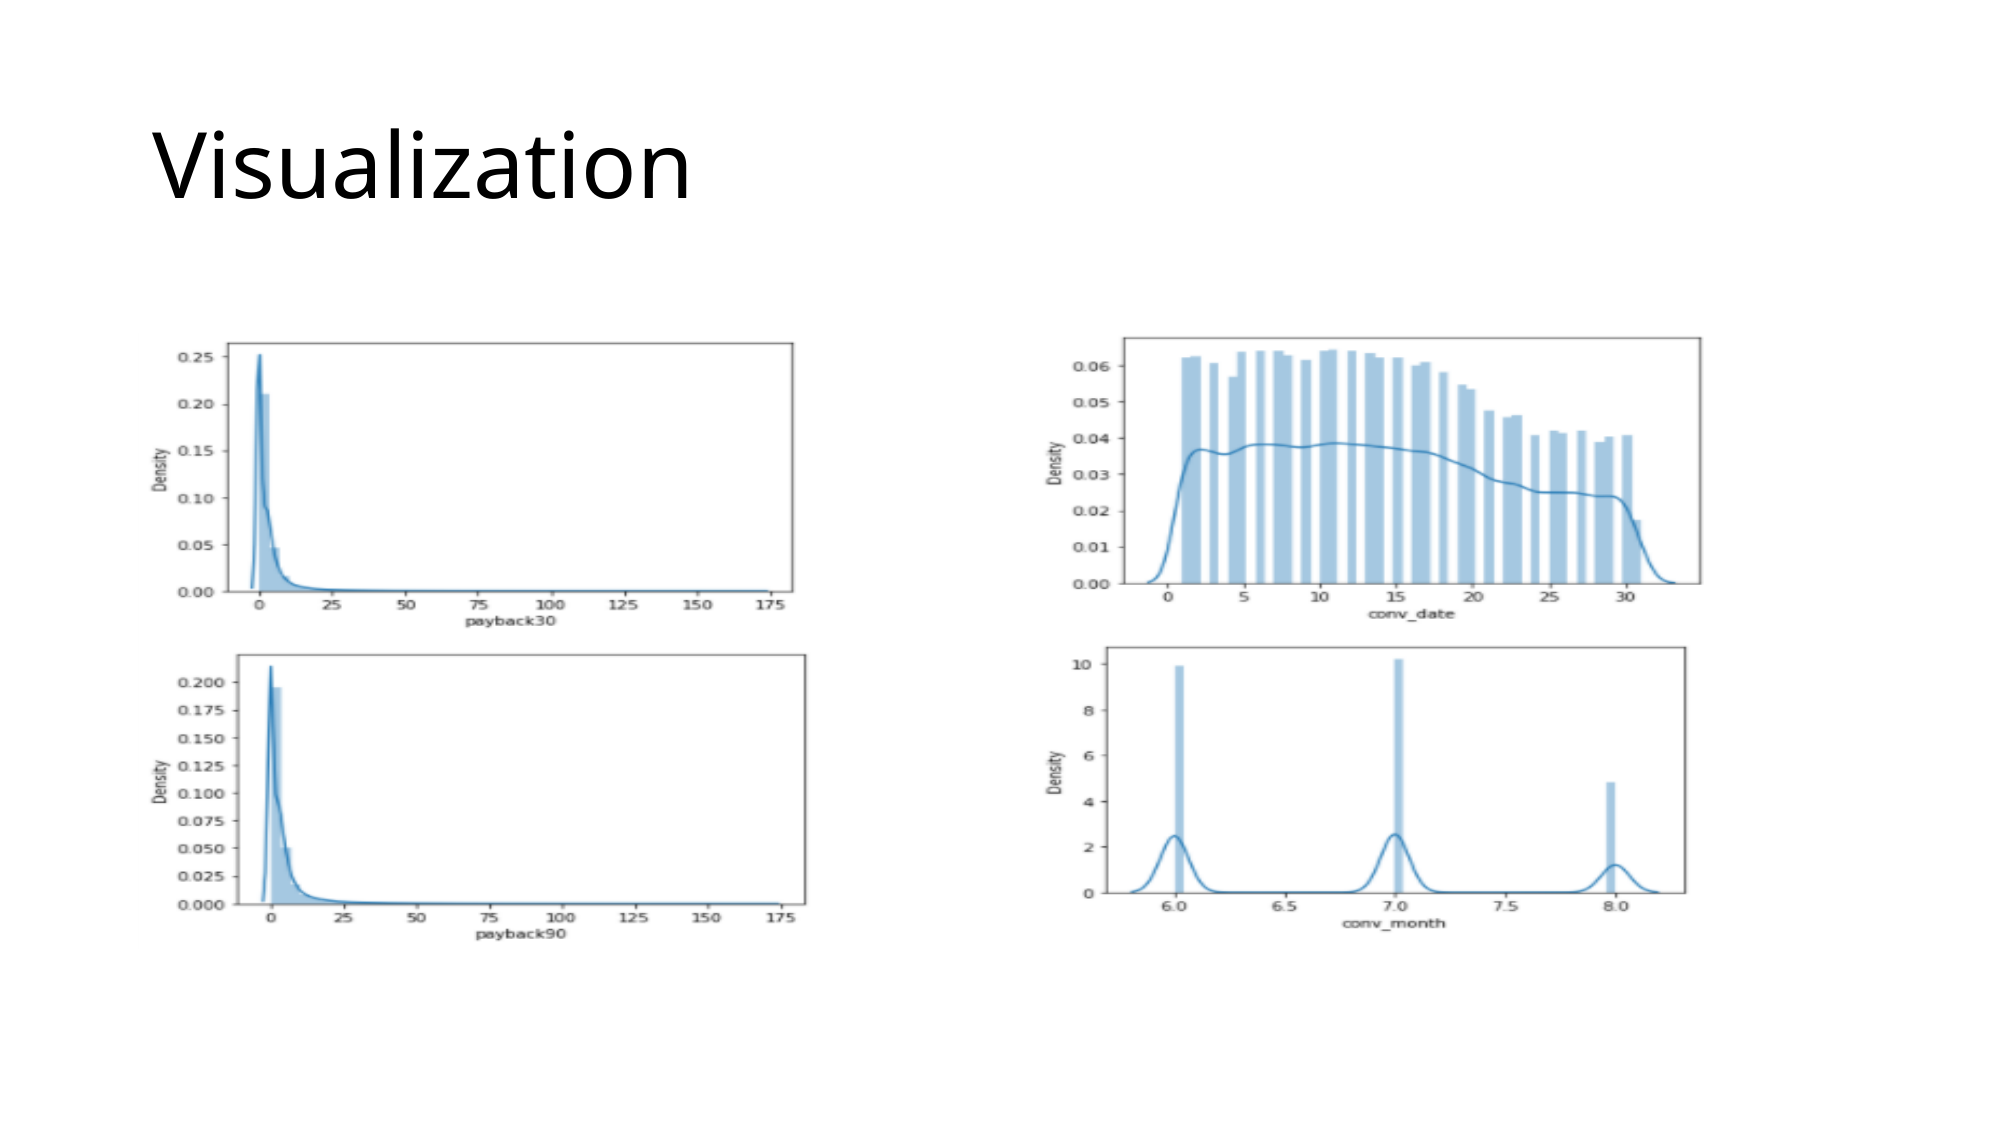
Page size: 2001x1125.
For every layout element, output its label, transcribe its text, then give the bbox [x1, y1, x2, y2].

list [137, 333, 870, 949]
title Visualization [137, 59, 1863, 278]
picture [999, 325, 1747, 941]
